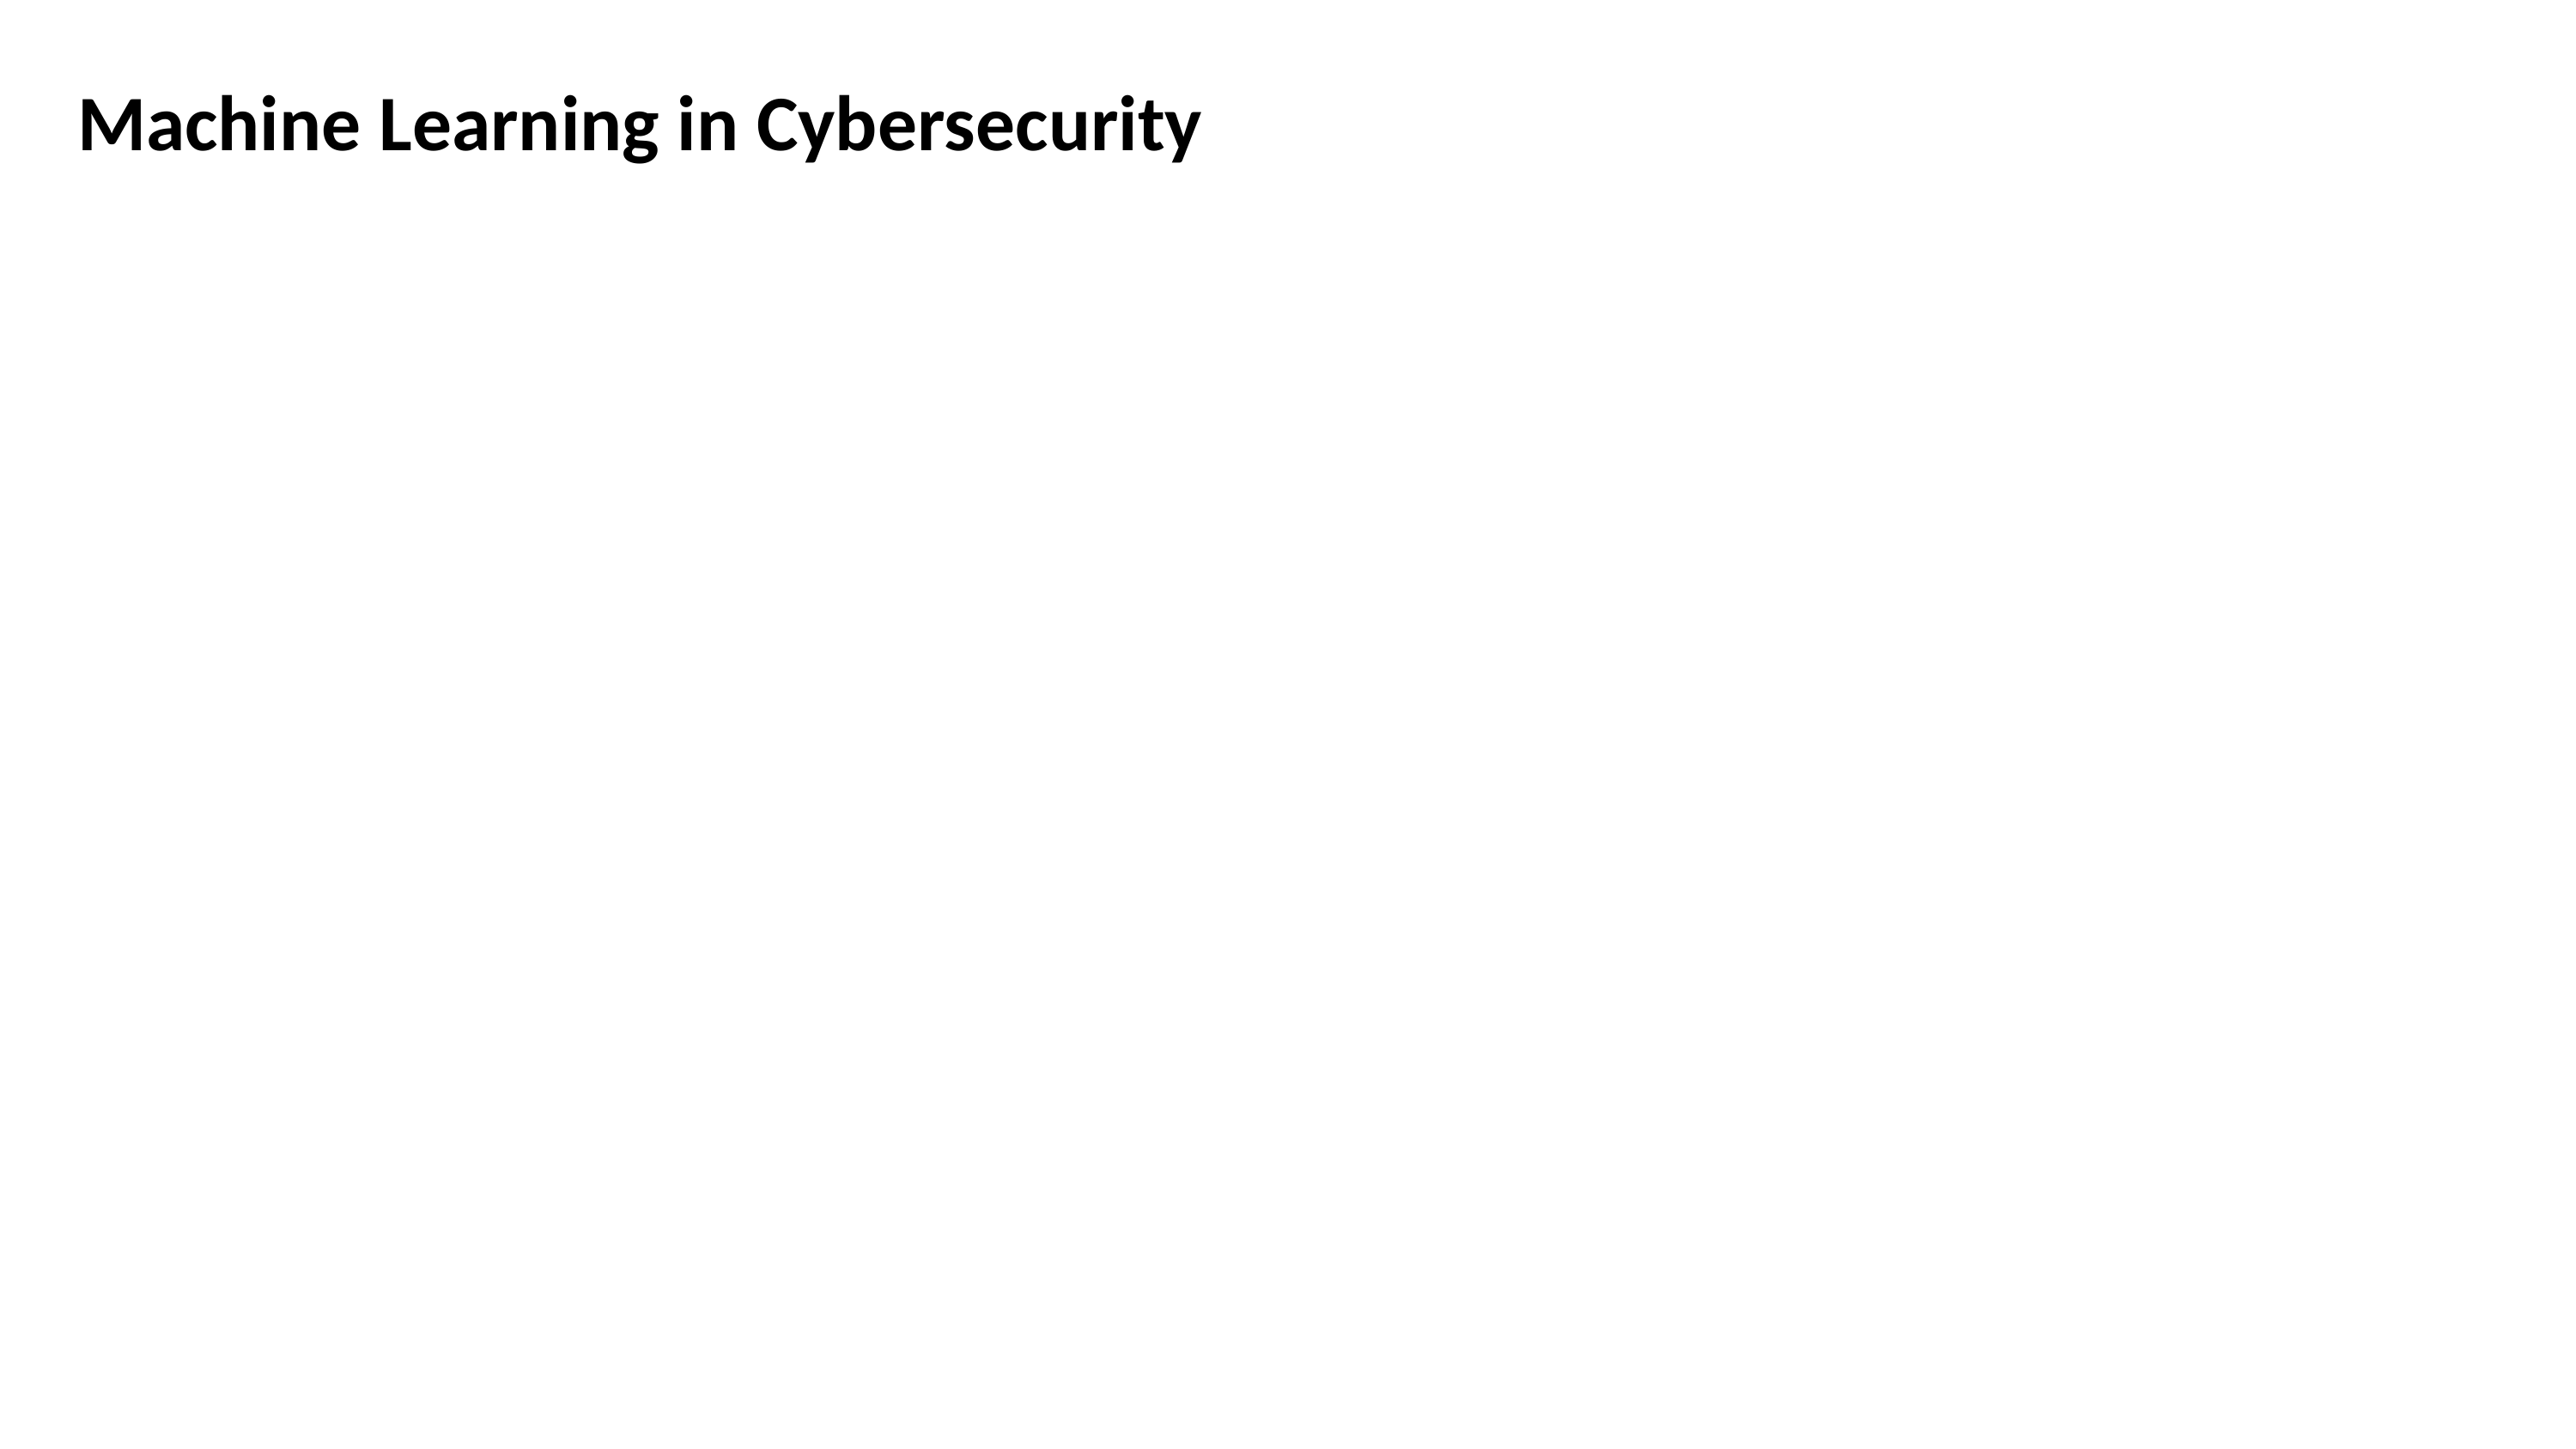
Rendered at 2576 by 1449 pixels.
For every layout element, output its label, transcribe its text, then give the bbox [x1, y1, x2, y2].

title Machine Learning in Cybersecurity [64, 39, 1224, 200]
